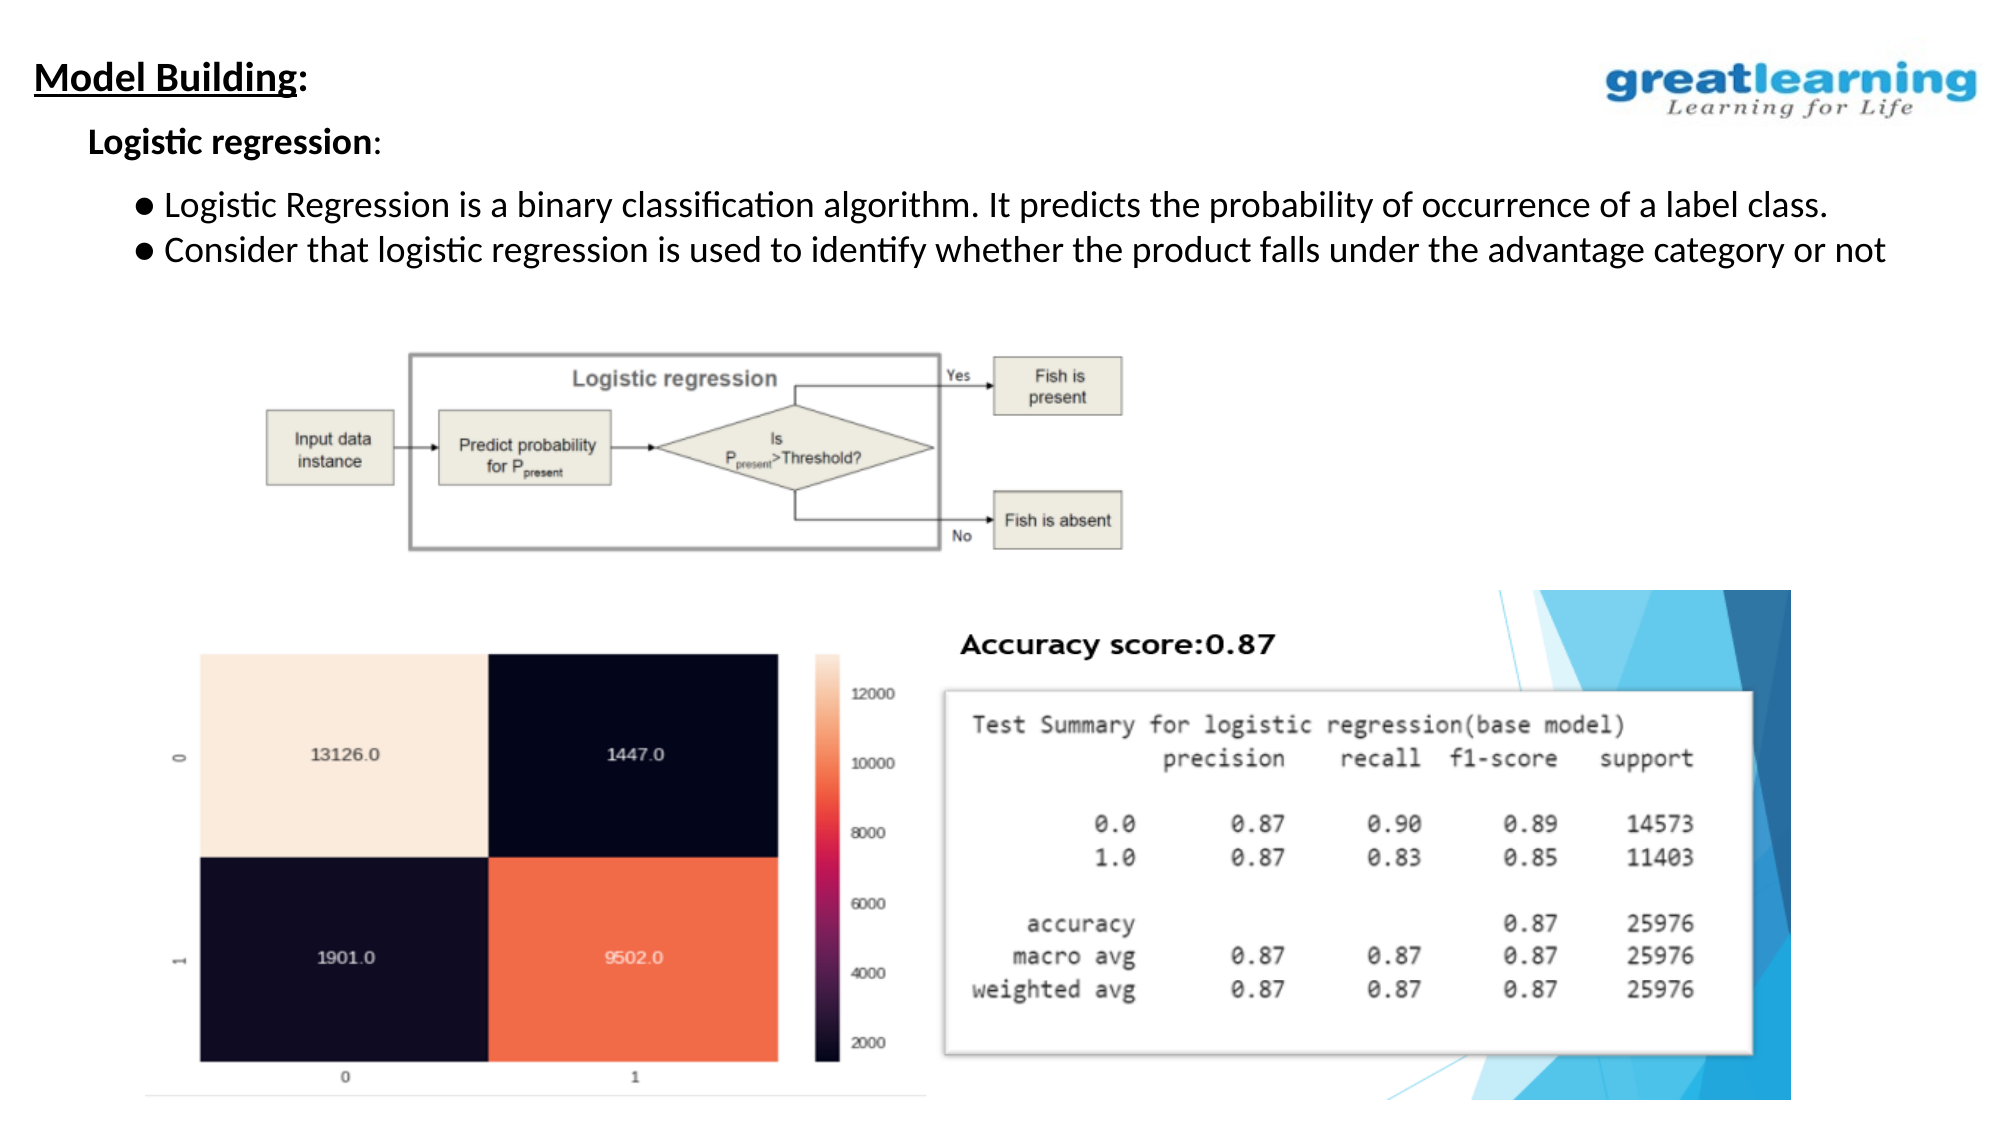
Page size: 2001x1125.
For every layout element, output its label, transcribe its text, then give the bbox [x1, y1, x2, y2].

text_box Logistic regression: [73, 109, 846, 170]
text_box Model Building: [18, 42, 1323, 107]
text_box ● Logistic Regression is a binary classification algorithm. It predicts the probability of occurrence of a label class. ● Consider that logistic regression is used to identify whether the product falls under the advantage category or not [118, 172, 1924, 277]
picture [1599, 13, 1982, 171]
picture [145, 316, 1791, 1100]
